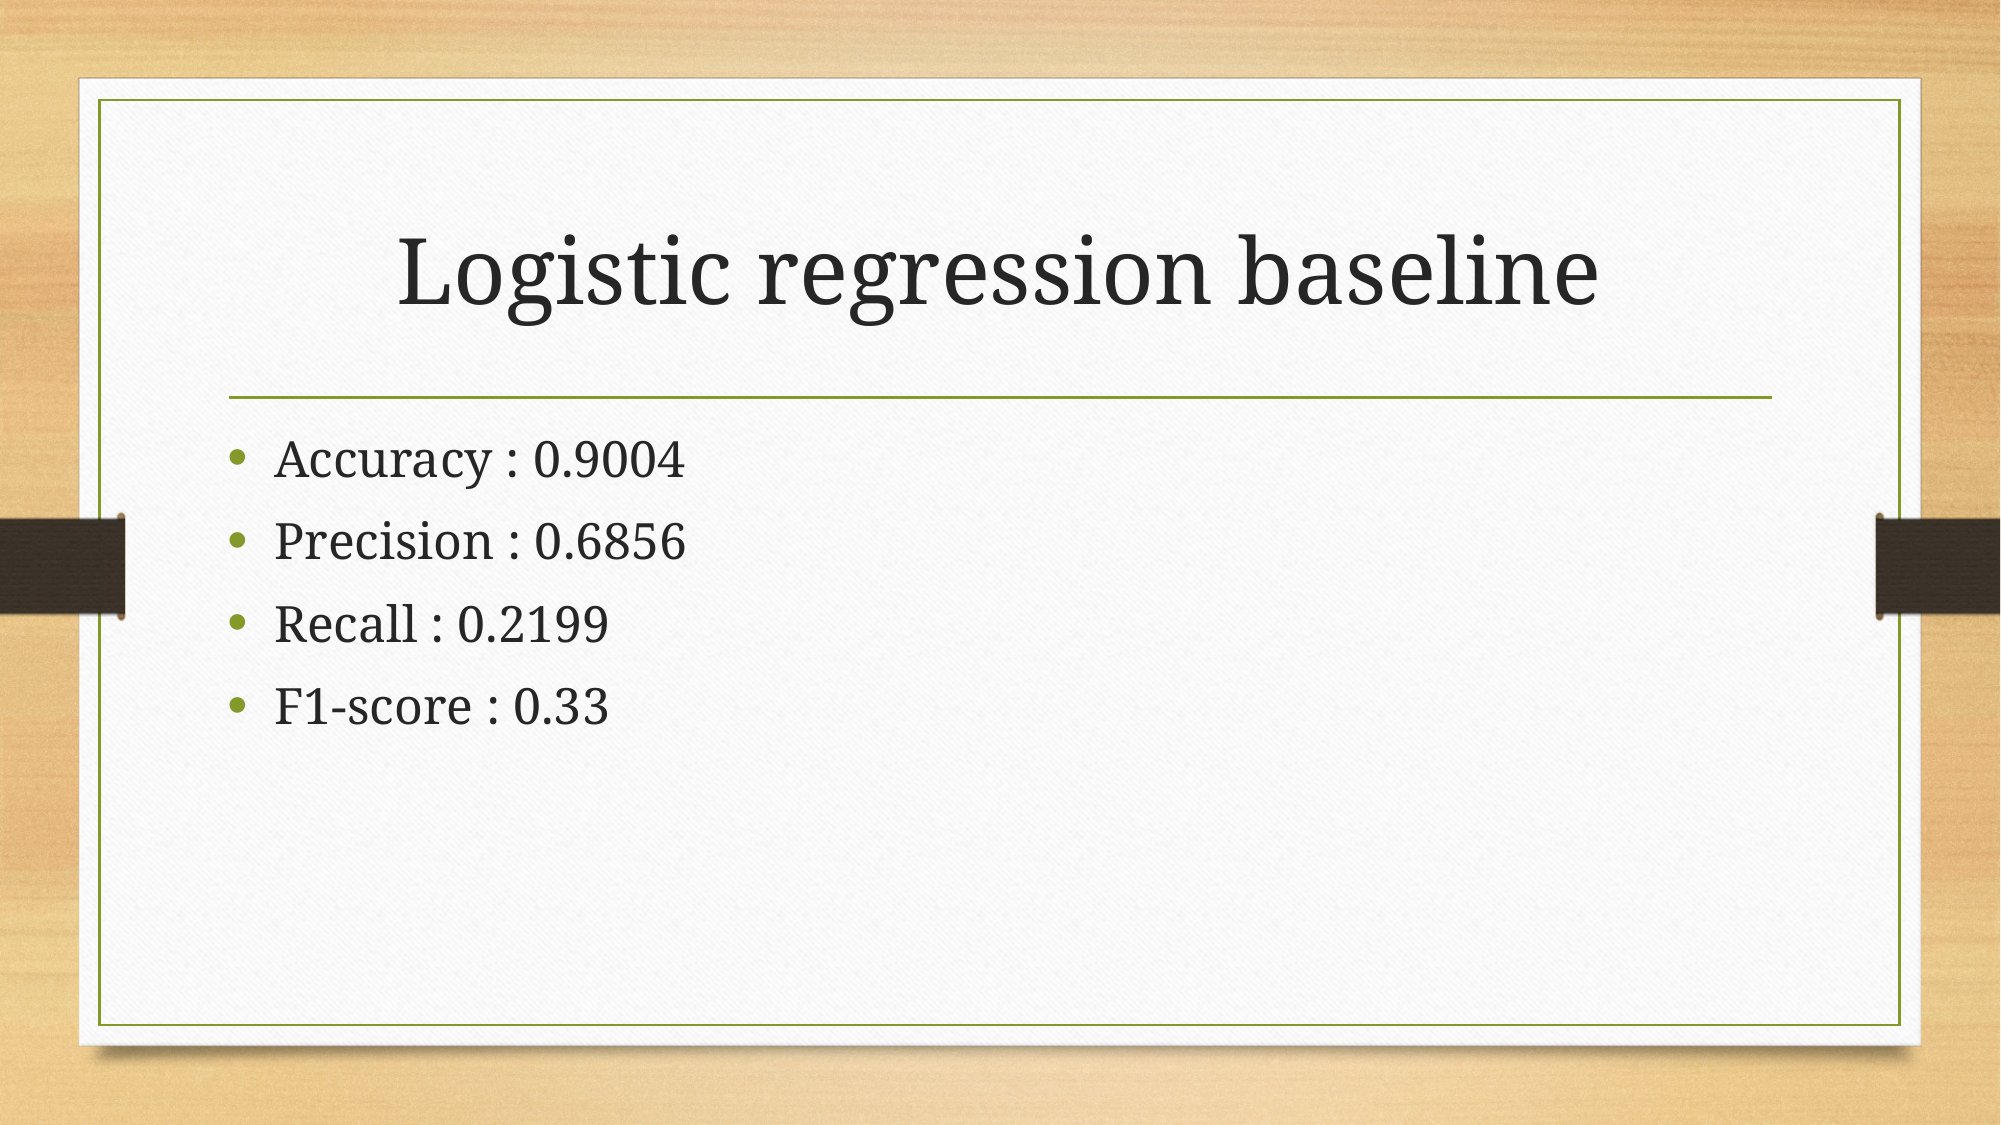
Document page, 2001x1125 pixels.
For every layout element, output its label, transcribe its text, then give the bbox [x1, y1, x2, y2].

picture [0, 0, 2001, 1125]
title Logistic regression baseline [212, 161, 1788, 375]
list Accuracy : 0.9004 Precision : 0.6856 Recall : 0.2199 F1-score : 0.33 [212, 419, 1788, 964]
